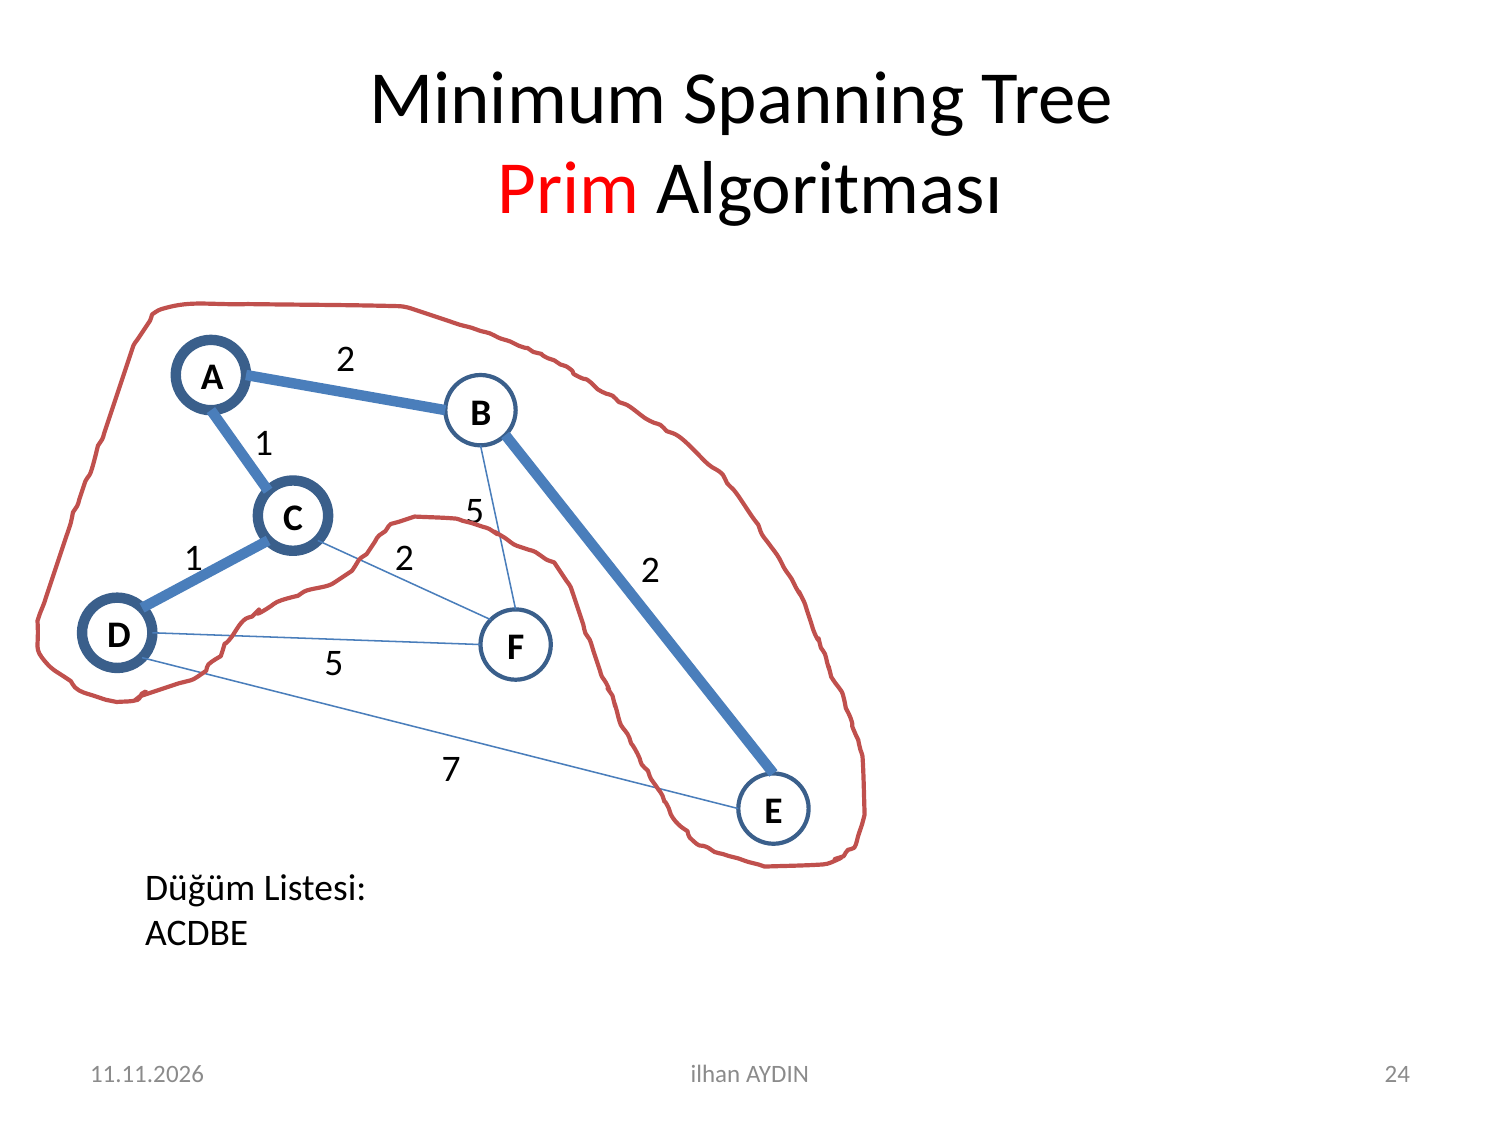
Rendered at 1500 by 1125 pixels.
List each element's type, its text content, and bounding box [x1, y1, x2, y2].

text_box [81, 327, 809, 844]
slide_number 24 [1074, 1042, 1425, 1103]
text_box [35, 503, 76, 691]
text_box Düğüm Listesi: ACDBE [130, 855, 382, 961]
footer ilhan AYDIN [512, 1042, 988, 1103]
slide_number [75, 1042, 425, 1103]
title Minimum Spanning Tree Prim Algoritması [75, 45, 1425, 233]
text_box [143, 301, 473, 326]
text_box [710, 625, 867, 869]
